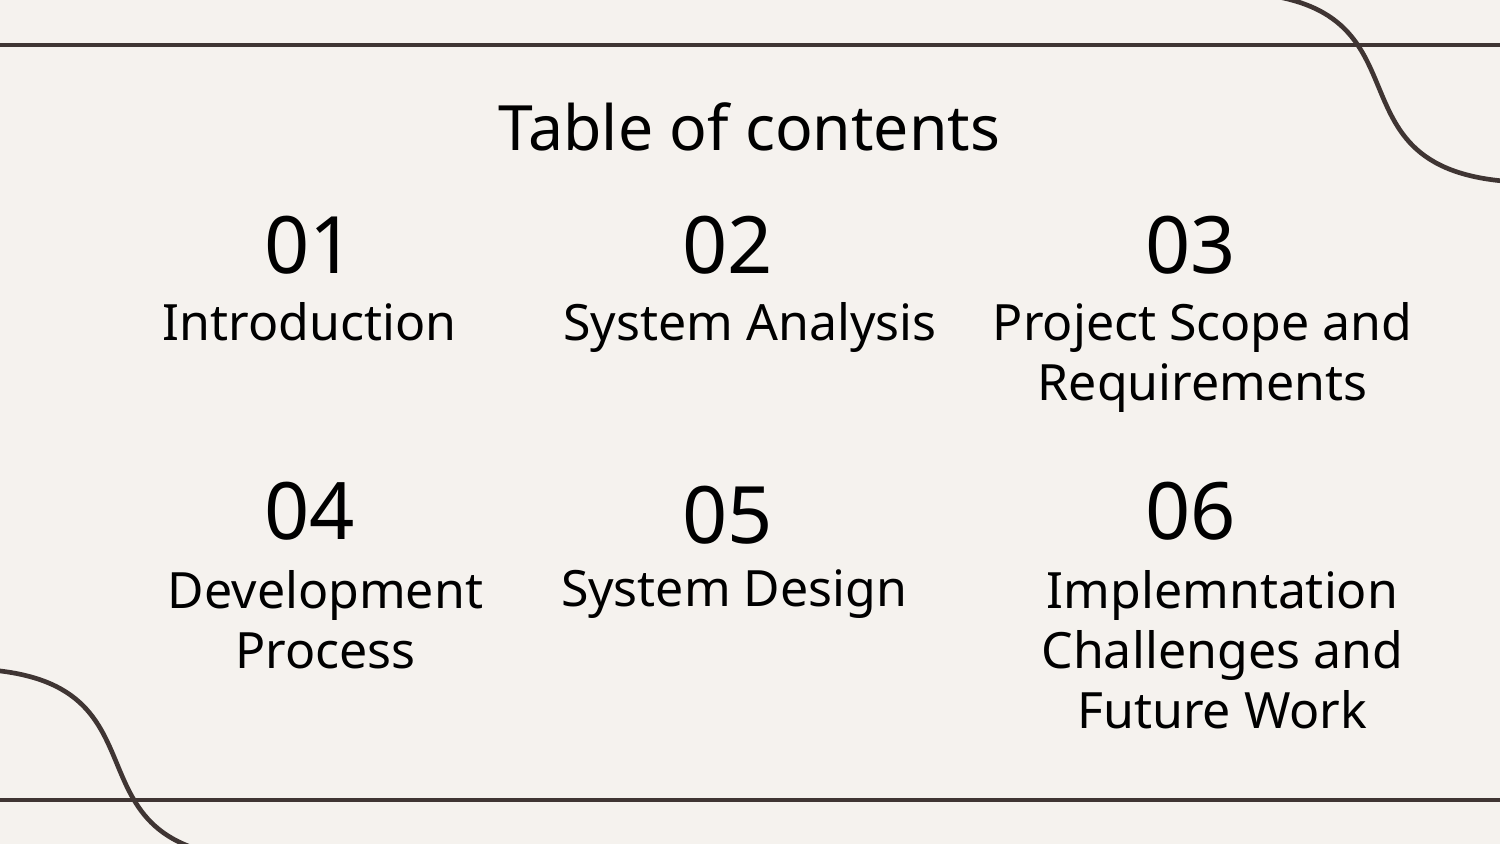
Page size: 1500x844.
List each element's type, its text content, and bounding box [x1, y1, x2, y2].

title 04 [243, 445, 377, 540]
title Implemntation Challenges and Future Work [998, 543, 1447, 738]
title 02 [661, 179, 795, 274]
title Introduction [118, 275, 502, 342]
title 01 [243, 179, 377, 274]
title 06 [1123, 445, 1257, 540]
title 05 [661, 449, 795, 544]
title System Analysis [531, 275, 968, 422]
title Development Process [85, 543, 566, 691]
title Table of contents [382, 72, 1118, 167]
title 03 [1123, 179, 1257, 274]
title Project Scope and Requirements [968, 275, 1438, 427]
title System Design [542, 541, 926, 684]
